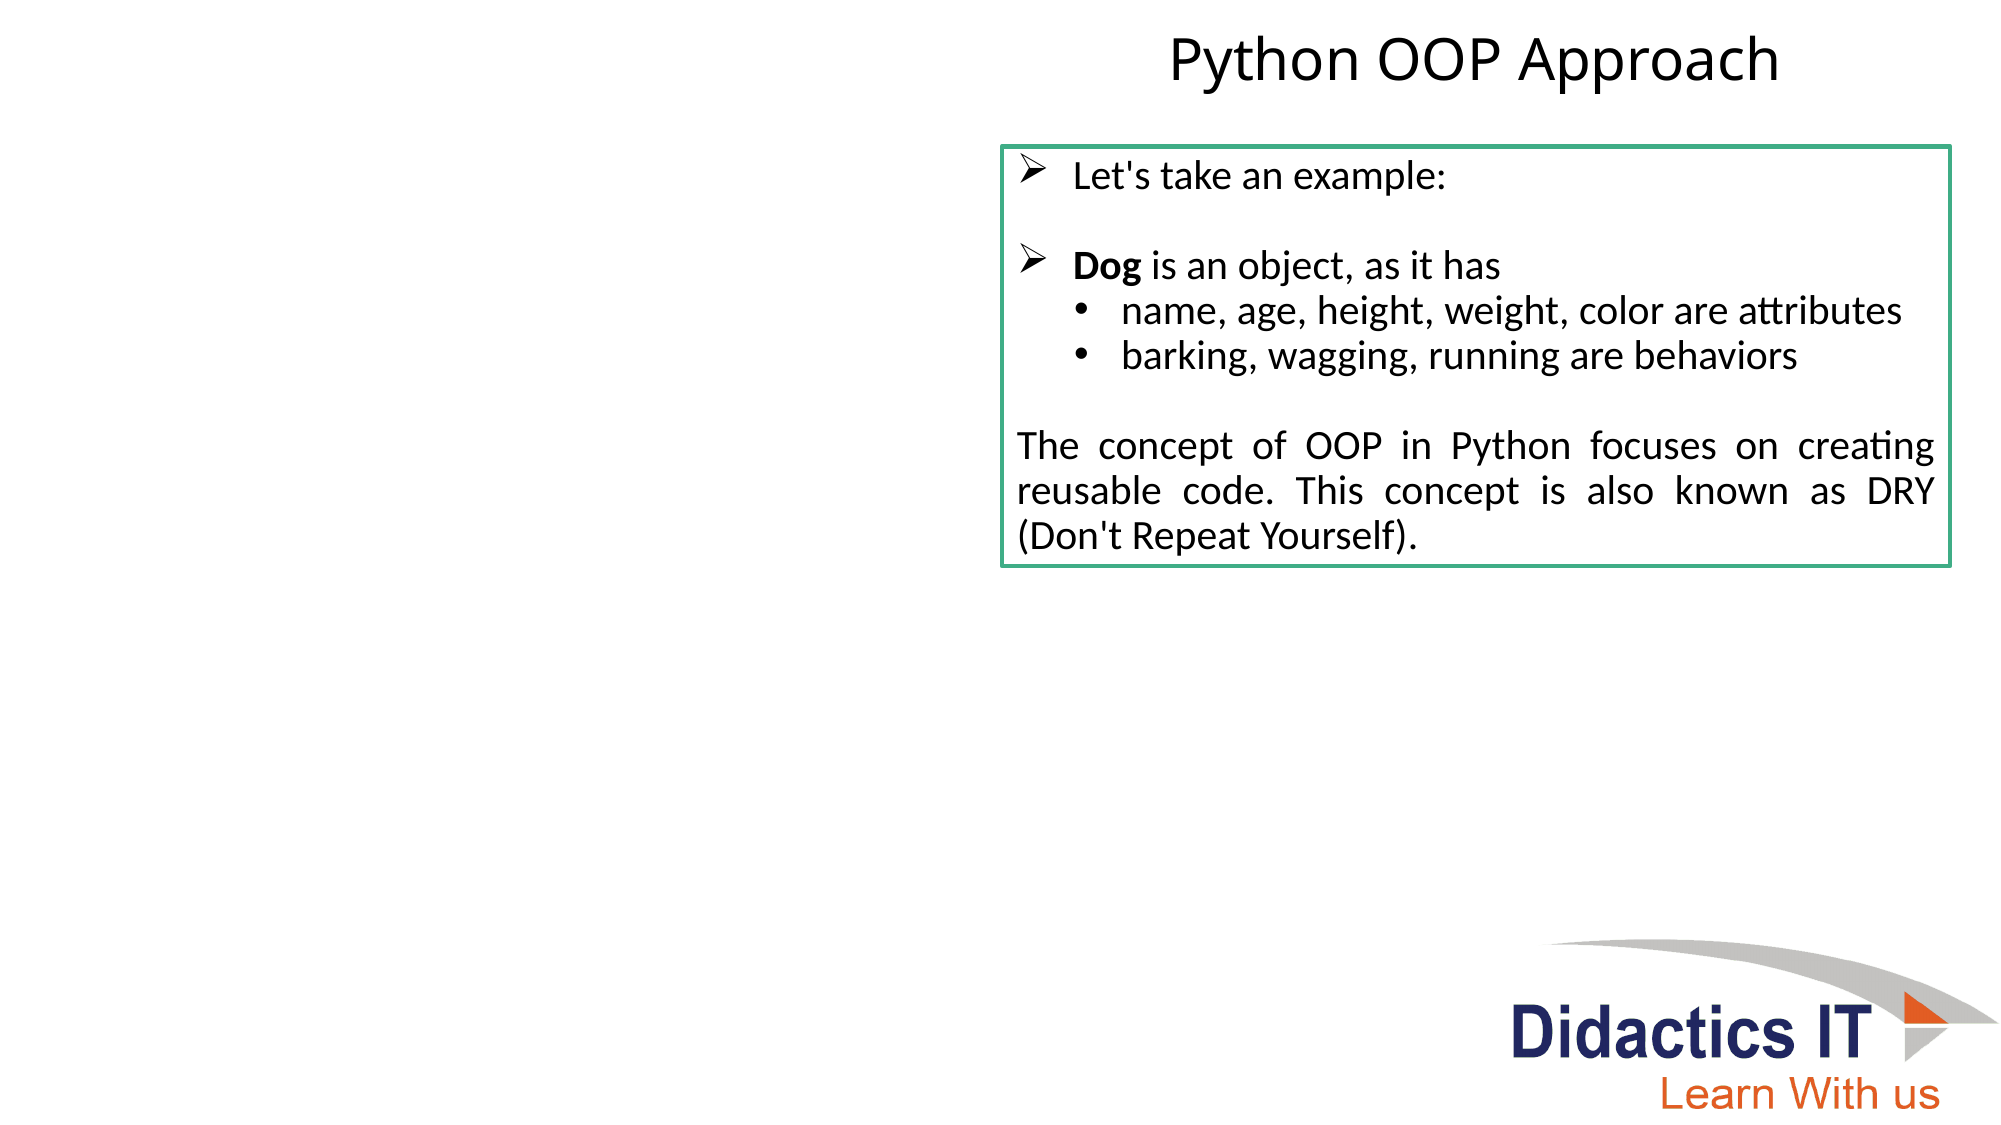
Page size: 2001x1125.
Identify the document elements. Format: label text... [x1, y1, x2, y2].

text_box Let's take an example: Dog is an object, as it has name, age, height, weight, color are attributes barking, wagging, running are behaviors The concept of OOP in Python focuses on creating reusable code. This concept is also known as DRY (Don't Repeat Yourself). [1002, 146, 1950, 566]
picture [1513, 939, 2000, 1109]
text_box Python OOP Approach [999, 22, 1950, 114]
